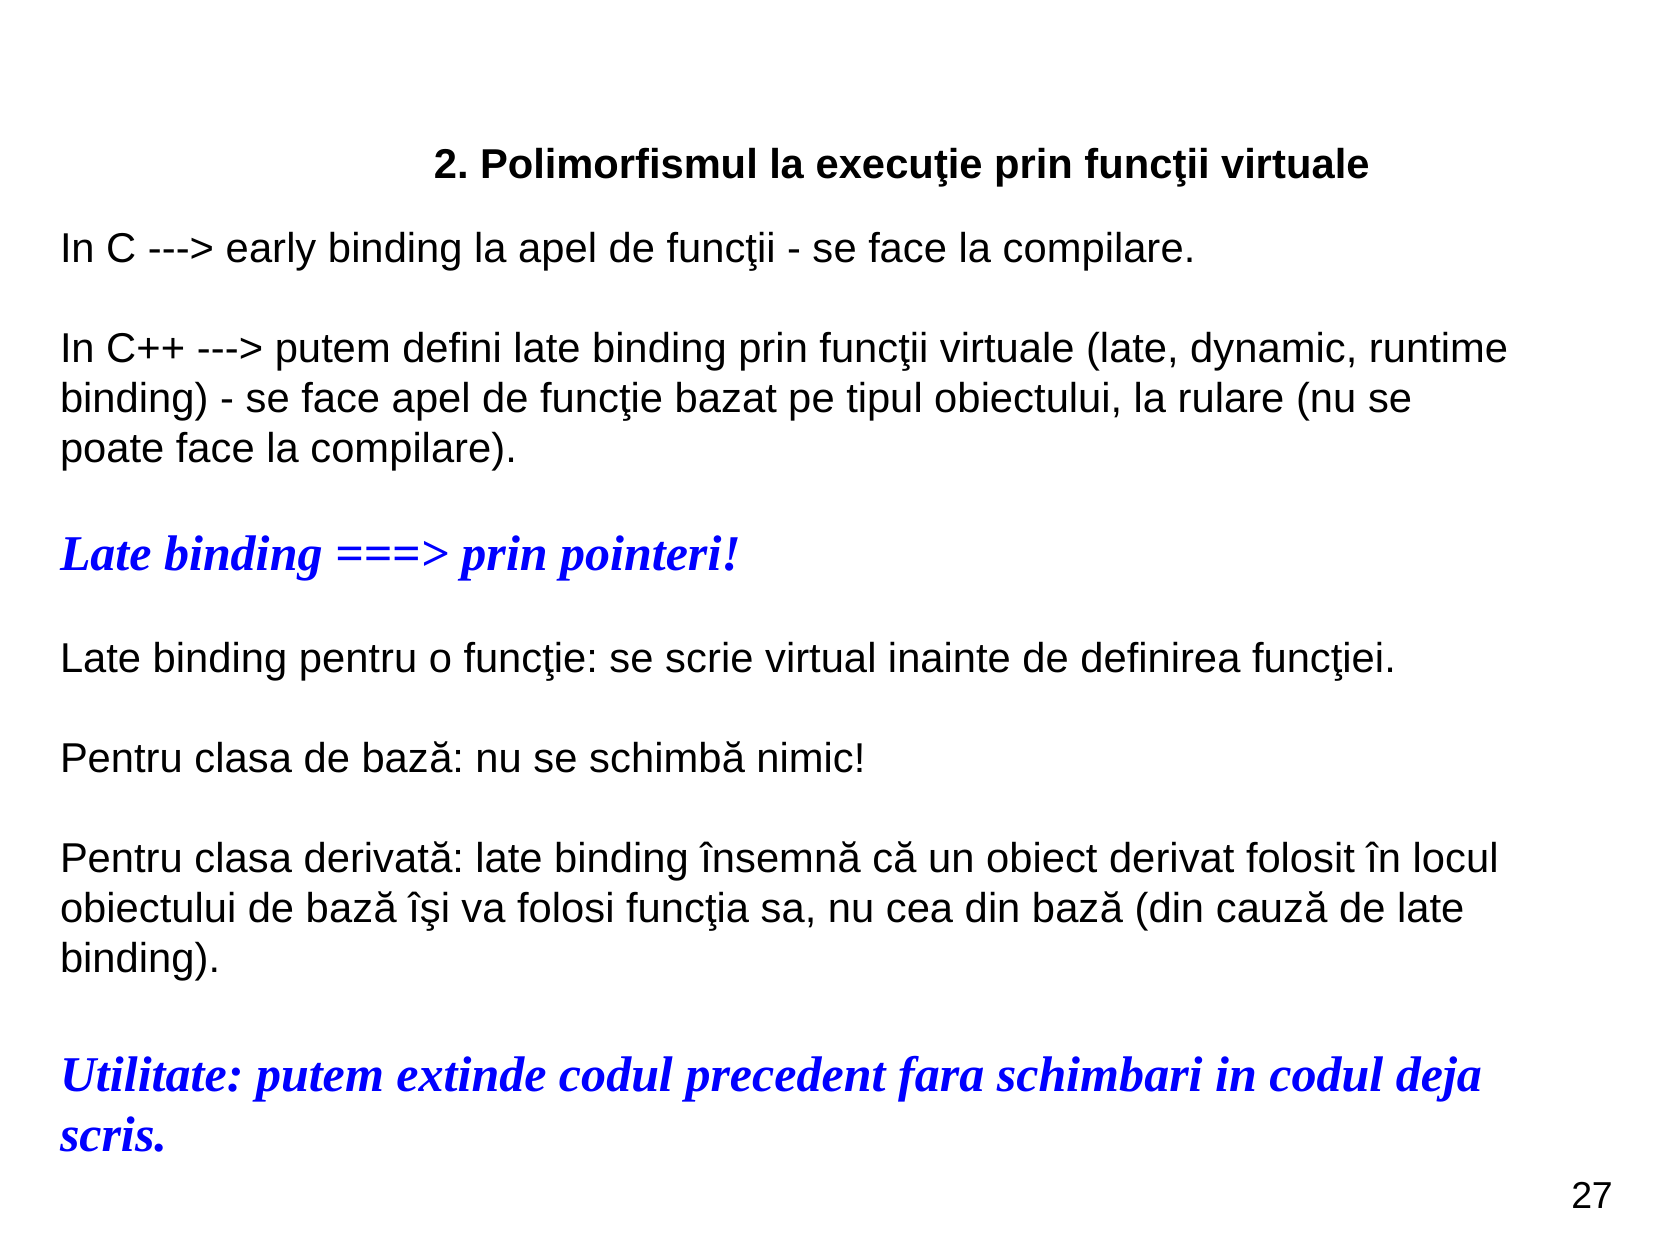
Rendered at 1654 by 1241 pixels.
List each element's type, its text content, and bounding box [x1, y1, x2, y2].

text_box [1527, 1158, 1630, 1225]
text_box 2. Polimorfismul la execuţie prin funcţii virtuale [380, 135, 1423, 209]
text_box In C ---> early binding la apel de funcţii - se face la compilare. In C++ ---> putem defini late binding prin funcţii virtuale (late, dynamic, runtime binding) - se face apel de funcţie bazat pe tipul obiectului, la rulare (nu se poate face la compilare). Late binding ===> prin pointeri! Late binding pentru o funcţie: se scrie virtual inainte de definirea funcţiei. Pentru clasa de bază: nu se schimbă nimic! Pentru clasa derivată: late binding însemnă că un obiect derivat folosit în locul obiectului de bază îşi va folosi funcţia sa, nu cea din bază (din cauză de late binding). Utilitate: putem extinde codul precedent fara schimbari in codul deja scris. [45, 205, 1527, 1225]
